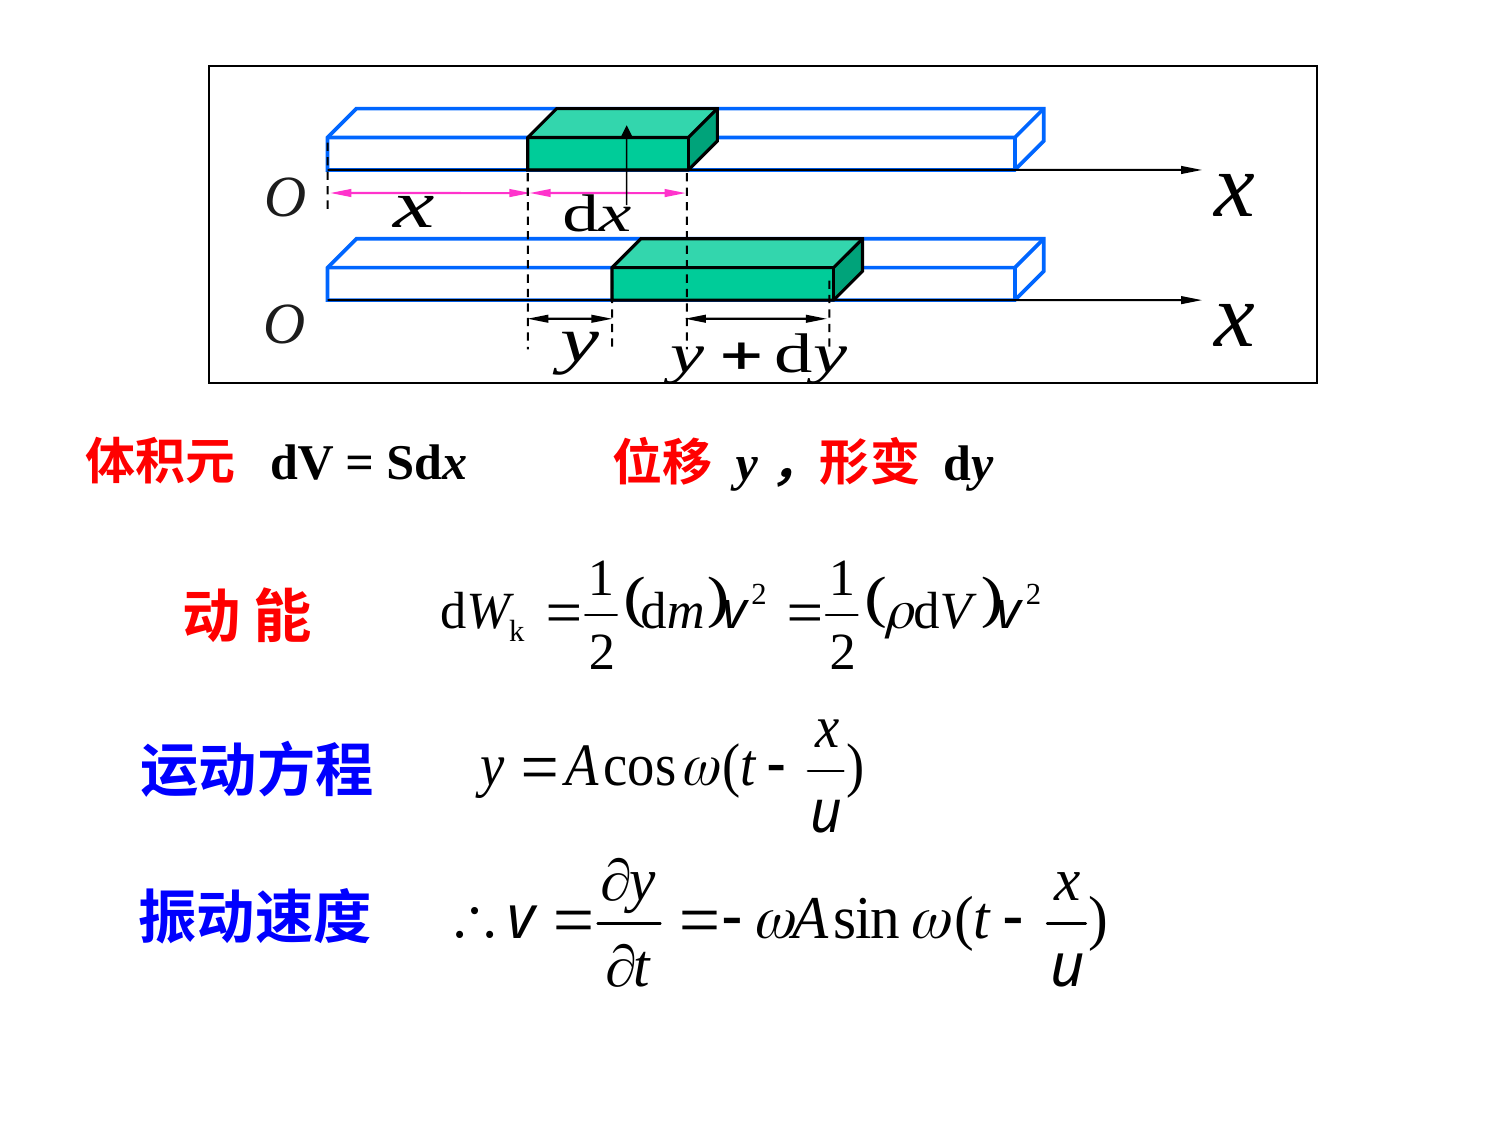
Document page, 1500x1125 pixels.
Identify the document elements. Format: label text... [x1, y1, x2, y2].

text_box 运动方程 [125, 725, 389, 811]
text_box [432, 544, 1051, 681]
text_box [208, 66, 1318, 396]
text_box 振动速度 [123, 872, 444, 958]
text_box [466, 690, 872, 840]
text_box 位移 y，形变 dy [597, 422, 1283, 498]
text_box 动 能 [167, 571, 372, 657]
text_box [449, 841, 1117, 1000]
text_box 体积元 dV = Sdx [70, 422, 597, 498]
